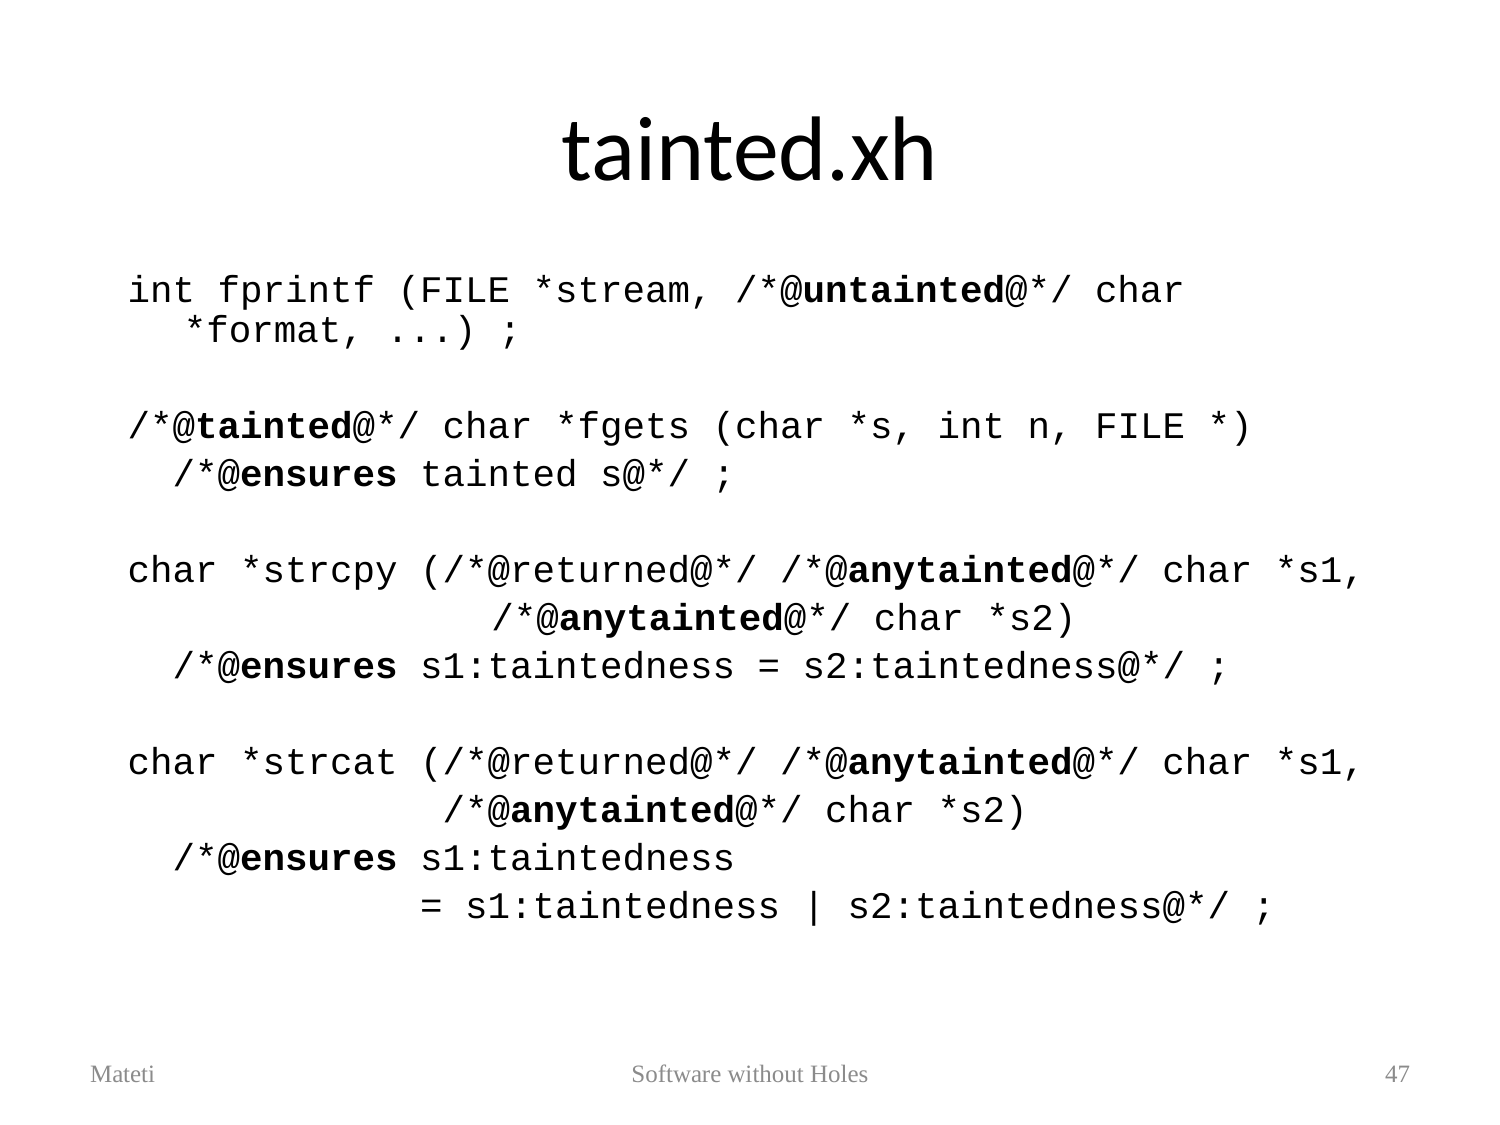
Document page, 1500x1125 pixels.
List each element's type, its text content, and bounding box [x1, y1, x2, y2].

footer Software without Holes [512, 1042, 988, 1103]
slide_number Mateti [75, 1042, 425, 1103]
list int fprintf (FILE *stream, /*@untainted@*/ char *format, ...) ; /*@tainted@*/ char *fgets (char *s, int n, FILE *) /*@ensures tainted s@*/ ; char *strcpy (/*@returned@*/ /*@anytainted@*/ char *s1, /*@anytainted@*/ char *s2) /*@ensures s1:taintedness = s2:taintedness@*/ ; char *strcat (/*@returned@*/ /*@anytainted@*/ char *s1, /*@anytainted@*/ char *s2) /*@ensures s1:taintedness = s1:taintedness | s2:taintedness@*/ ; [112, 262, 1388, 1000]
slide_number 47 [1074, 1042, 1425, 1103]
title tainted.xh [112, 50, 1388, 238]
